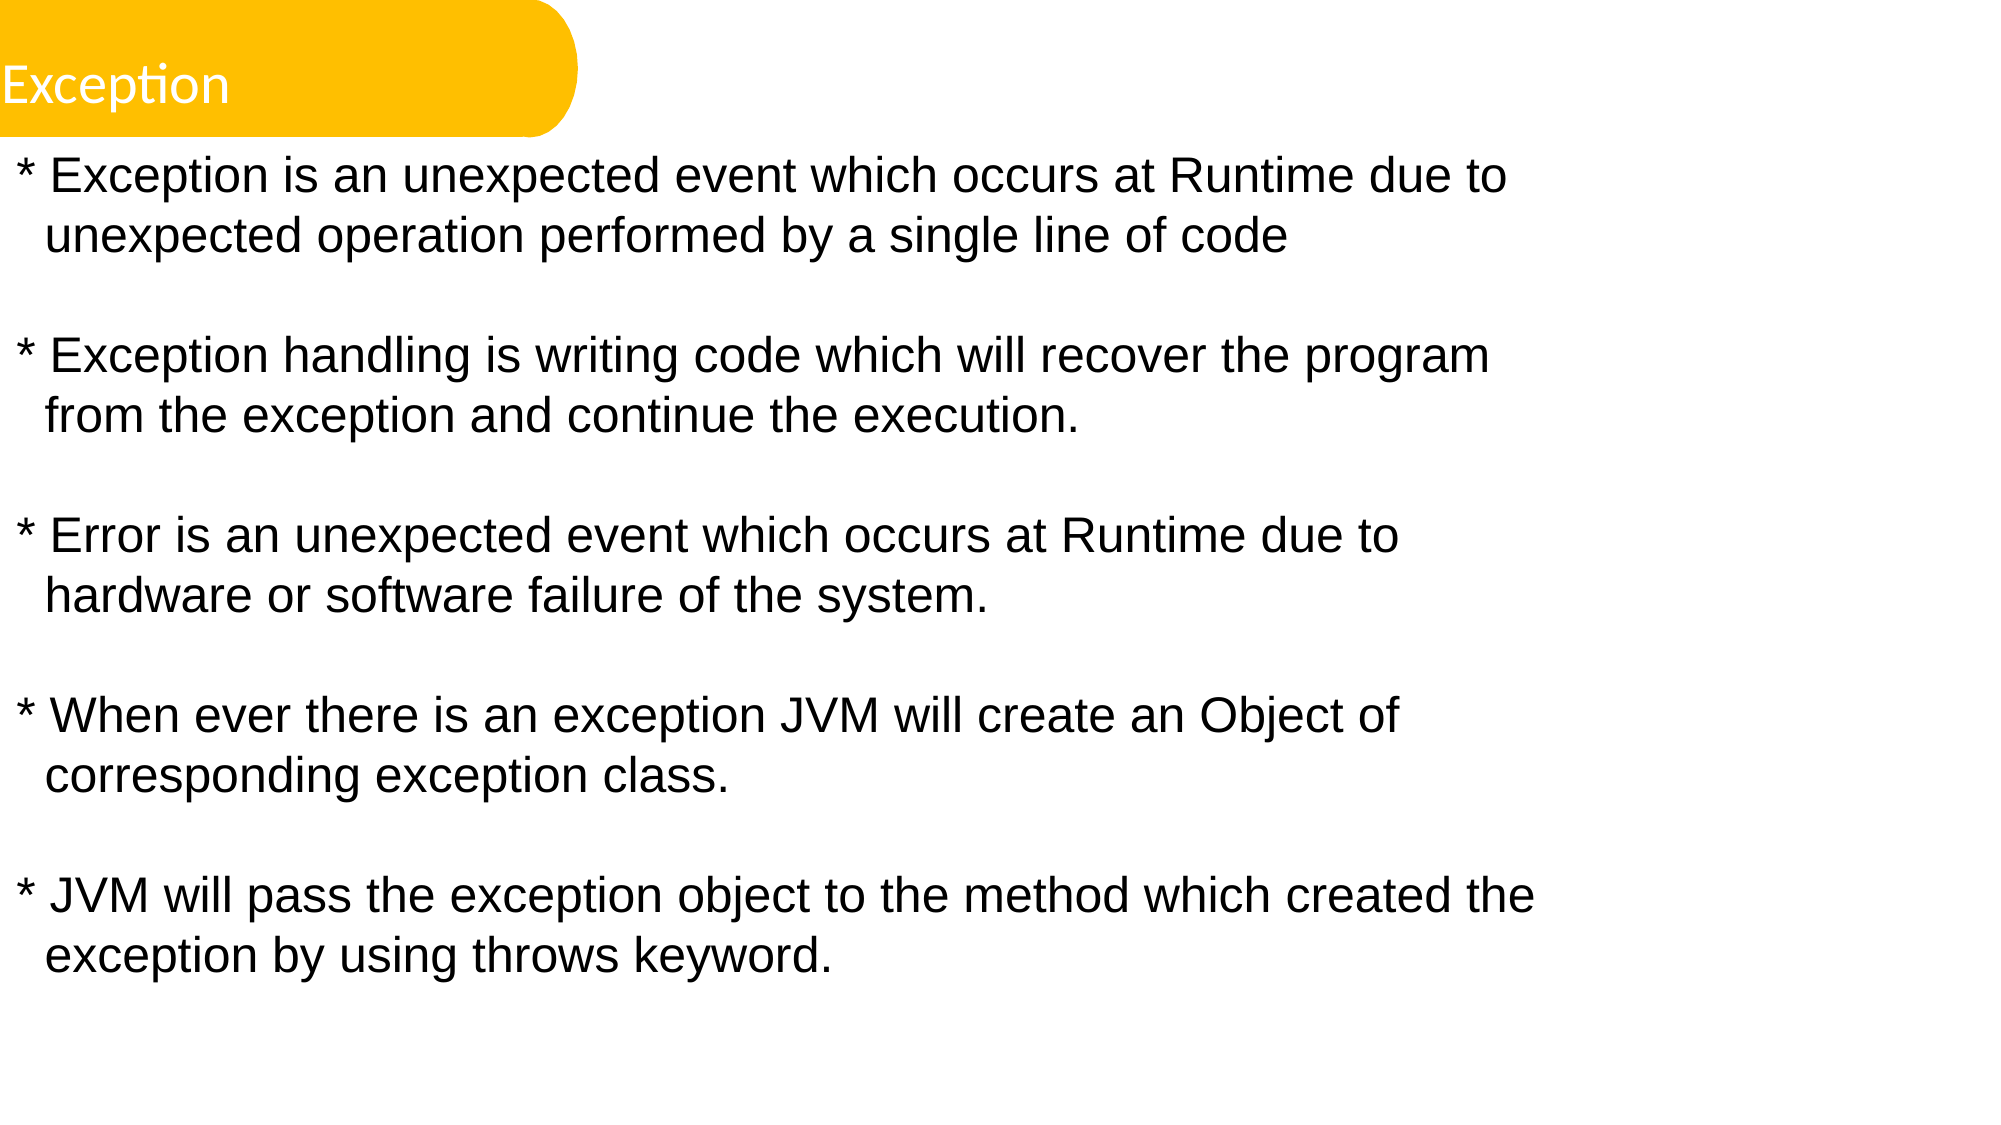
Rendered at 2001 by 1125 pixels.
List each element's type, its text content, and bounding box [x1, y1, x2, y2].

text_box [0, 0, 578, 137]
text_box * Exception is an unexpected event which occurs at Runtime due to unexpected operation performed by a single line of code * Exception handling is writing code which will recover the program from the exception and continue the execution. * Error is an unexpected event which occurs at Runtime due to hardware or software failure of the system. * When ever there is an exception JVM will create an Object of corresponding exception class. * JVM will pass the exception object to the method which created the exception by using throws keyword. [16, 141, 2000, 983]
